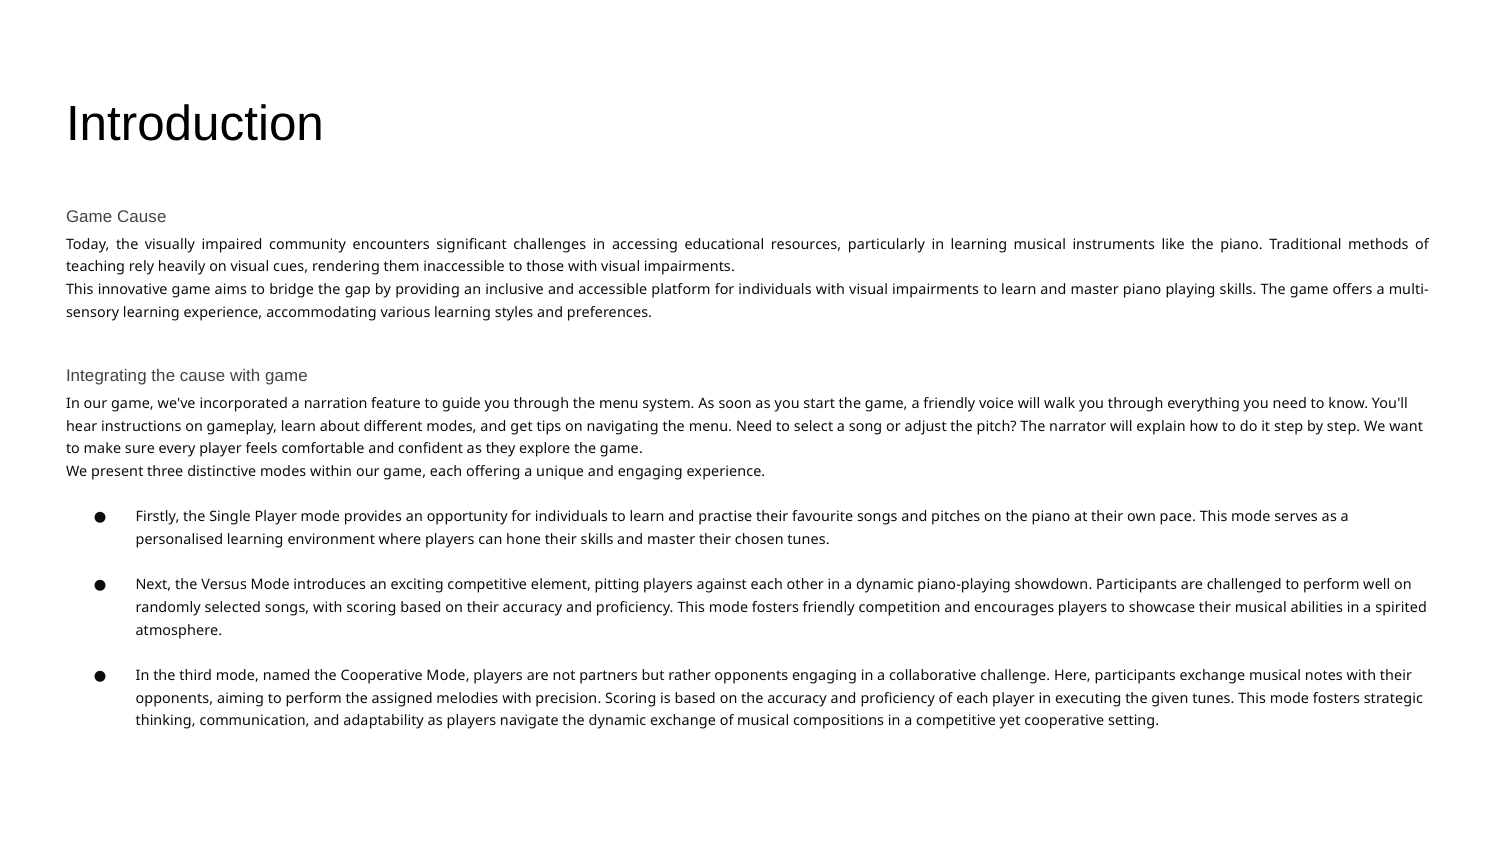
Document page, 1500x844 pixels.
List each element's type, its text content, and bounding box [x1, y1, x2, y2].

list Game Cause Today, the visually impaired community encounters significant challenges in accessing educational resources, particularly in learning musical instruments like the piano. Traditional methods of teaching rely heavily on visual cues, rendering them inaccessible to those with visual impairments. This innovative game aims to bridge the gap by providing an inclusive and accessible platform for individuals with visual impairments to learn and master piano playing skills. The game offers a multi-sensory learning experience, accommodating various learning styles and preferences. Integrating the cause with game In our game, we've incorporated a narration feature to guide you through the menu system. As soon as you start the game, a friendly voice will walk you through everything you need to know. You'll hear instructions on gameplay, learn about different modes, and get tips on navigating the menu. Need to select a song or adjust the pitch? The narrator will explain how to do it step by step. We want to make sure every player feels comfortable and confident as they explore the game. We present three distinctive modes within our game, each offering a unique and engaging experience. Firstly, the Single Player mode provides an opportunity for individuals to learn and practise their favourite songs and pitches on the piano at their own pace. This mode serves as a personalised learning environment where players can hone their skills and master their chosen tunes. Next, the Versus Mode introduces an exciting competitive element, pitting players against each other in a dynamic piano-playing showdown. Participants are challenged to perform well on randomly selected songs, with scoring based on their accuracy and proficiency. This mode fosters friendly competition and encourages players to showcase their musical abilities in a spirited atmosphere. In the third mode, named the Cooperative Mode, players are not partners but rather opponents engaging in a collaborative challenge. Here, participants exchange musical notes with their opponents, aiming to perform the assigned melodies with precision. Scoring is based on the accuracy and proficiency of each player in executing the given tunes. This mode fosters strategic thinking, communication, and adaptability as players navigate the dynamic exchange of musical compositions in a competitive yet cooperative setting. [51, 189, 1449, 750]
title Introduction [51, 72, 1449, 167]
